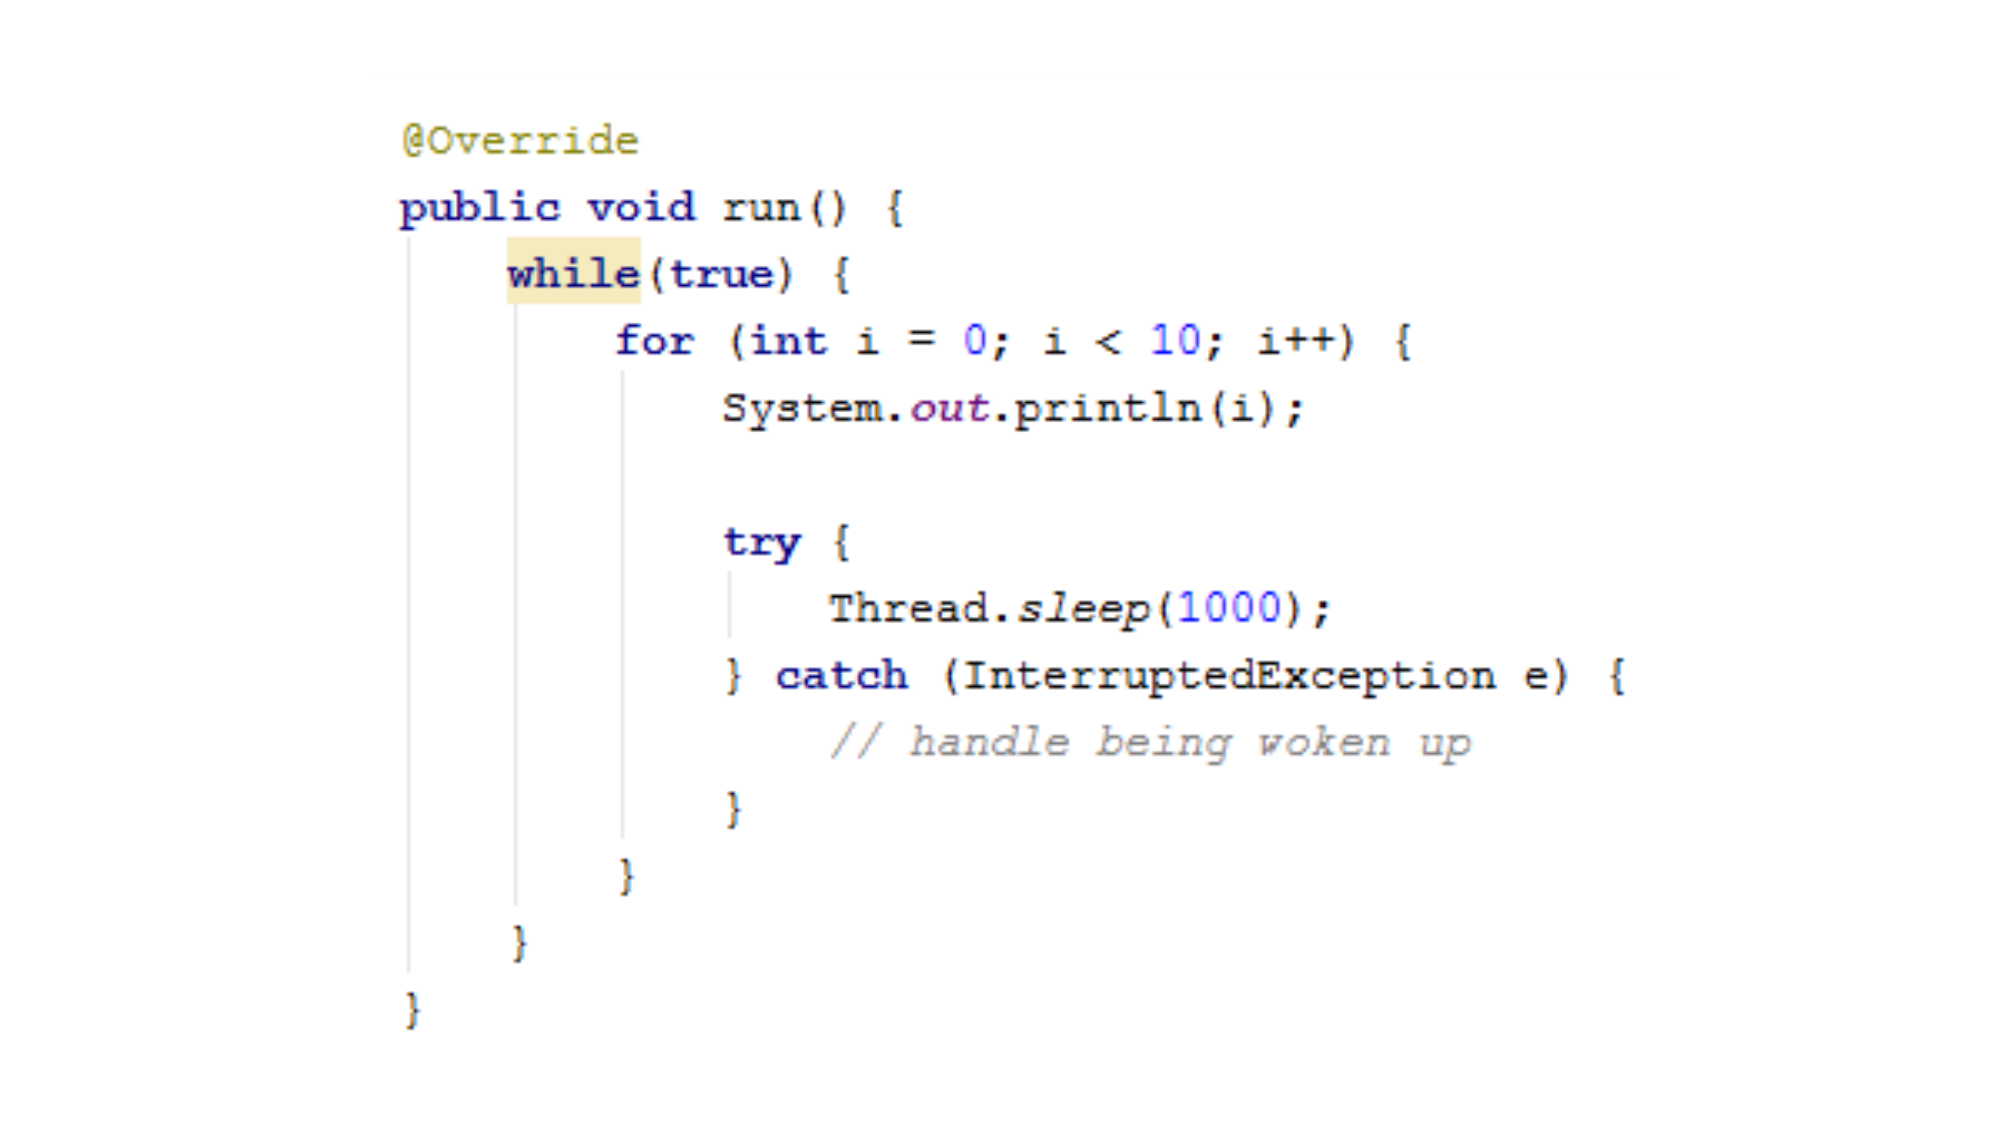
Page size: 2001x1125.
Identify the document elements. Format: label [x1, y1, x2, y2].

picture [367, 71, 1675, 1084]
